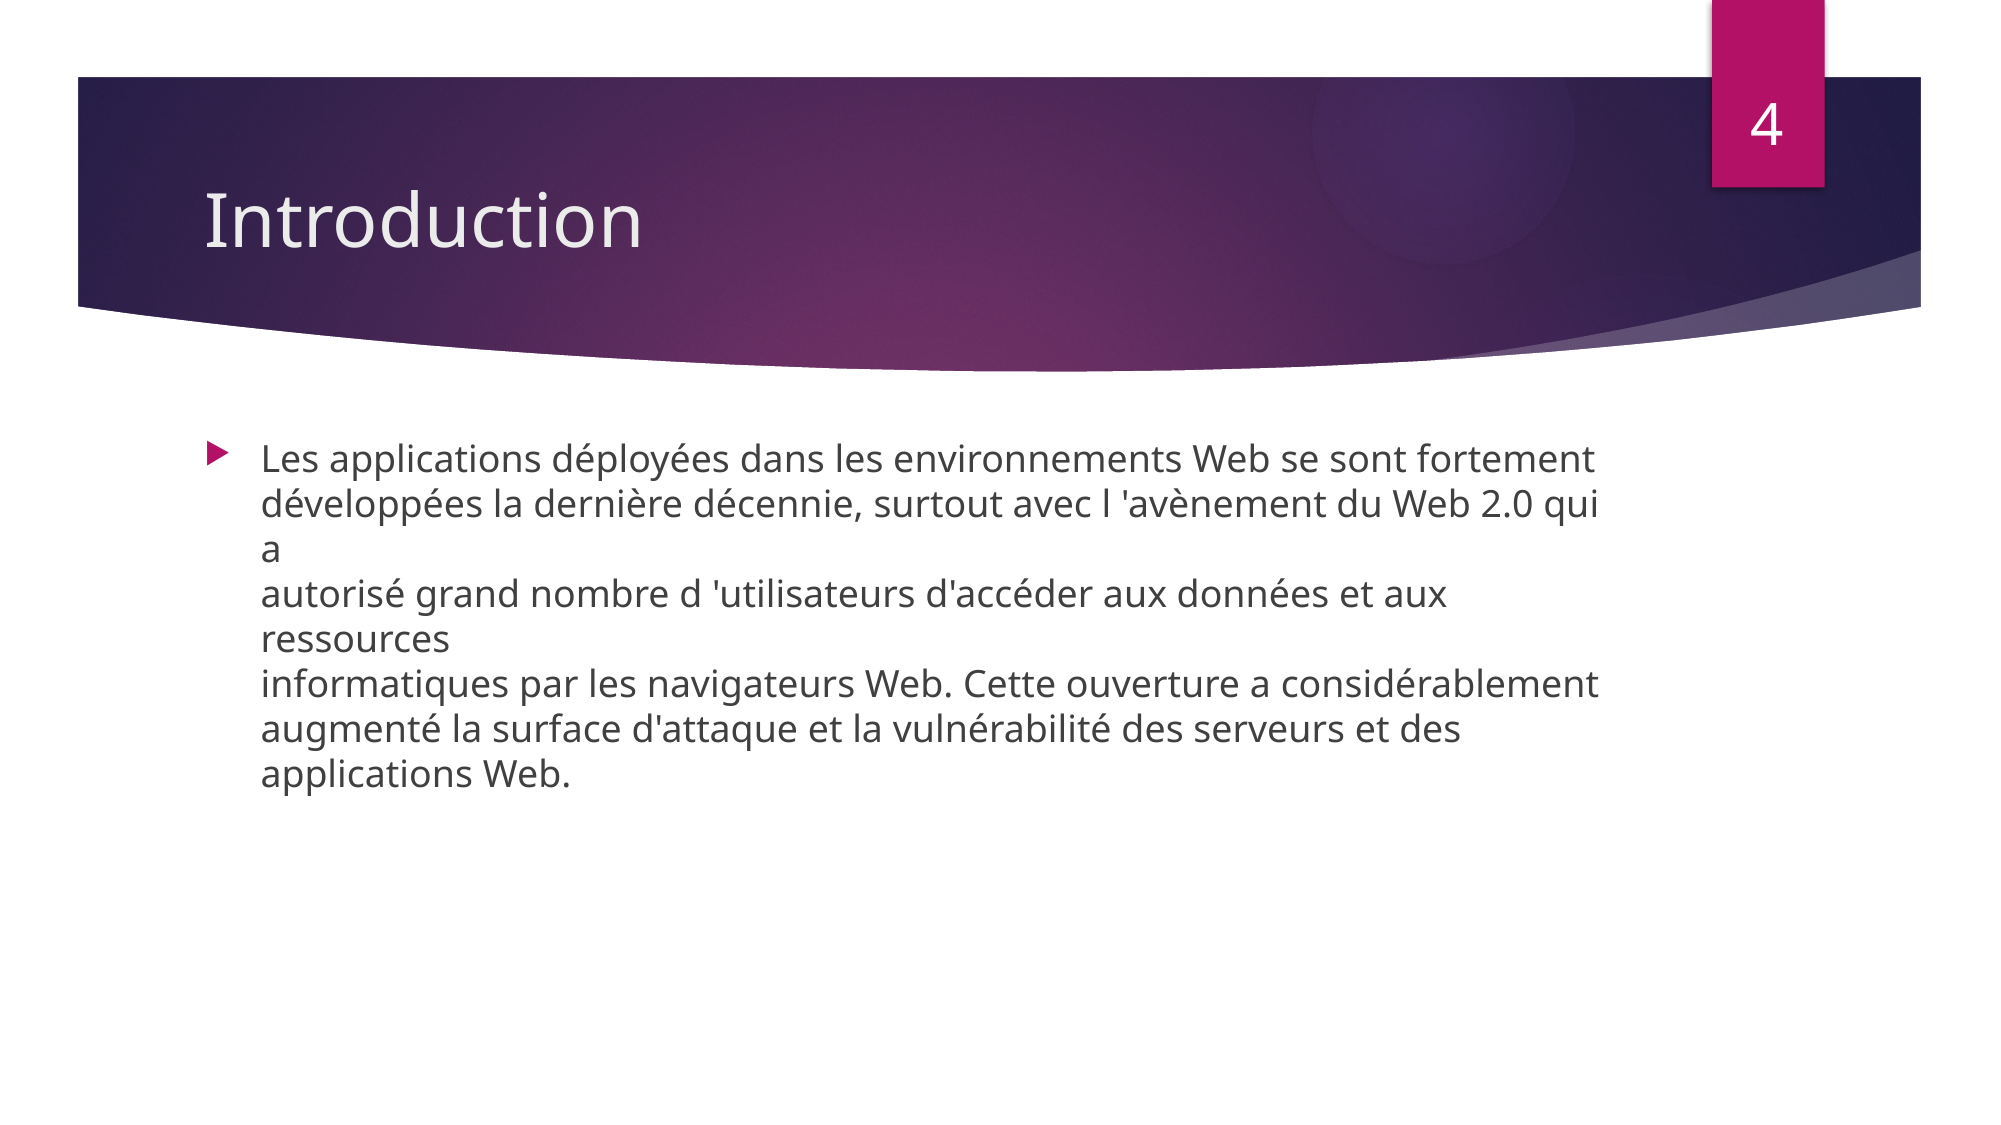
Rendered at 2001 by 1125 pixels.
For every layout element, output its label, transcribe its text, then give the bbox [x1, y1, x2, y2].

title Introduction [189, 159, 1627, 276]
slide_number 4 [1698, 48, 1836, 175]
list Les applications déployées dans les environnements Web se sont fortement développées la dernière décennie, surtout avec l 'avènement du Web 2.0 qui a autorisé grand nombre d 'utilisateurs d'accéder aux données et aux ressources informatiques par les navigateurs Web. Cette ouverture a considérablement augmenté la surface d'attaque et la vulnérabilité des serveurs et des applications Web. [189, 427, 1638, 988]
